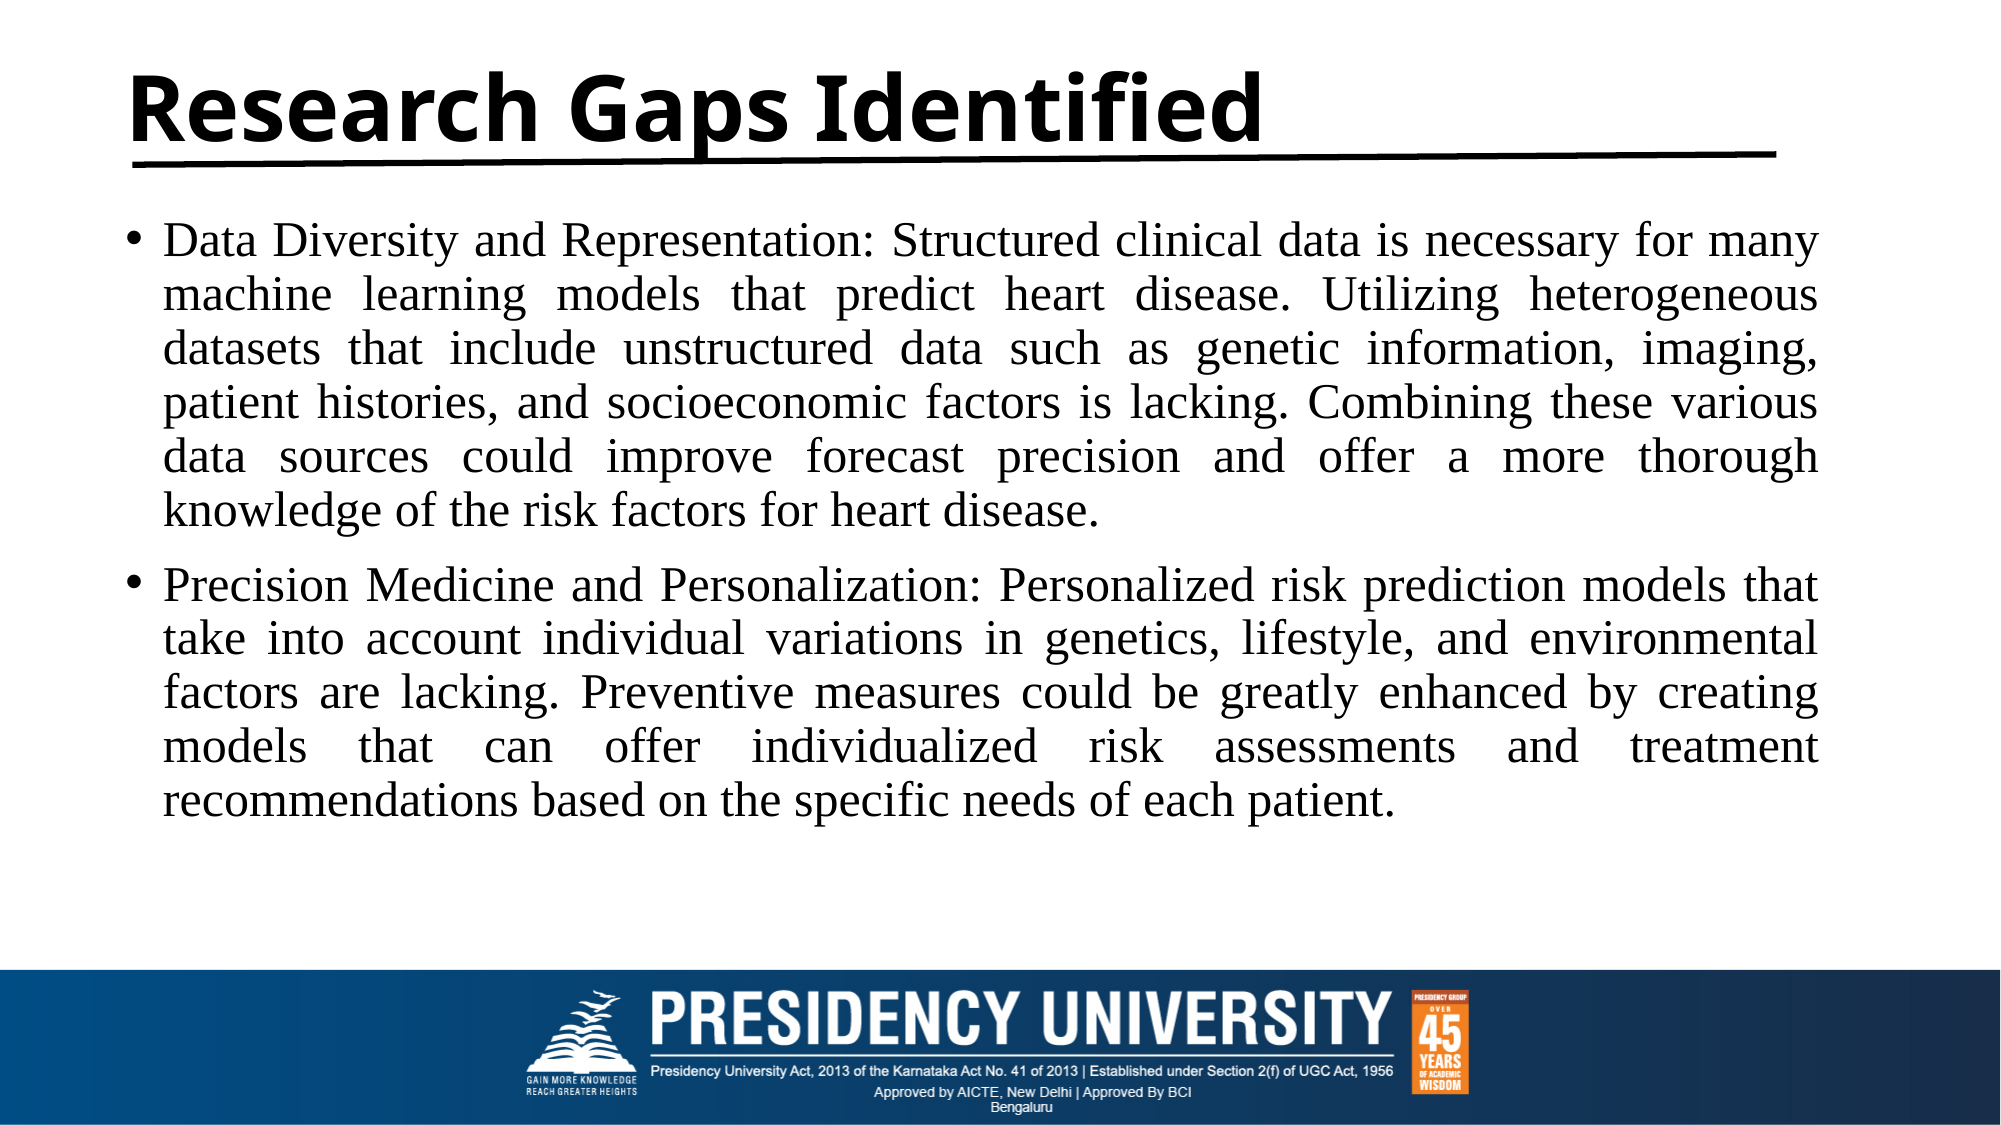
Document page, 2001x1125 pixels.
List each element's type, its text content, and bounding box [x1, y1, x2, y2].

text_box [132, 154, 1777, 165]
picture [0, 0, 2001, 1125]
list Data Diversity and Representation: Structured clinical data is necessary for many machine learning models that predict heart disease. Utilizing heterogeneous datasets that include unstructured data such as genetic information, imaging, patient histories, and socioeconomic factors is lacking. Combining these various data sources could improve forecast precision and offer a more thorough knowledge of the risk factors for heart disease. Precision Medicine and Personalization: Personalized risk prediction models that take into account individual variations in genetics, lifestyle, and environmental factors are lacking. Preventive measures could be greatly enhanced by creating models that can offer individualized risk assessments and treatment recommendations based on the specific needs of each patient. [110, 205, 1836, 920]
title Research Gaps Identified [110, 3, 1836, 205]
